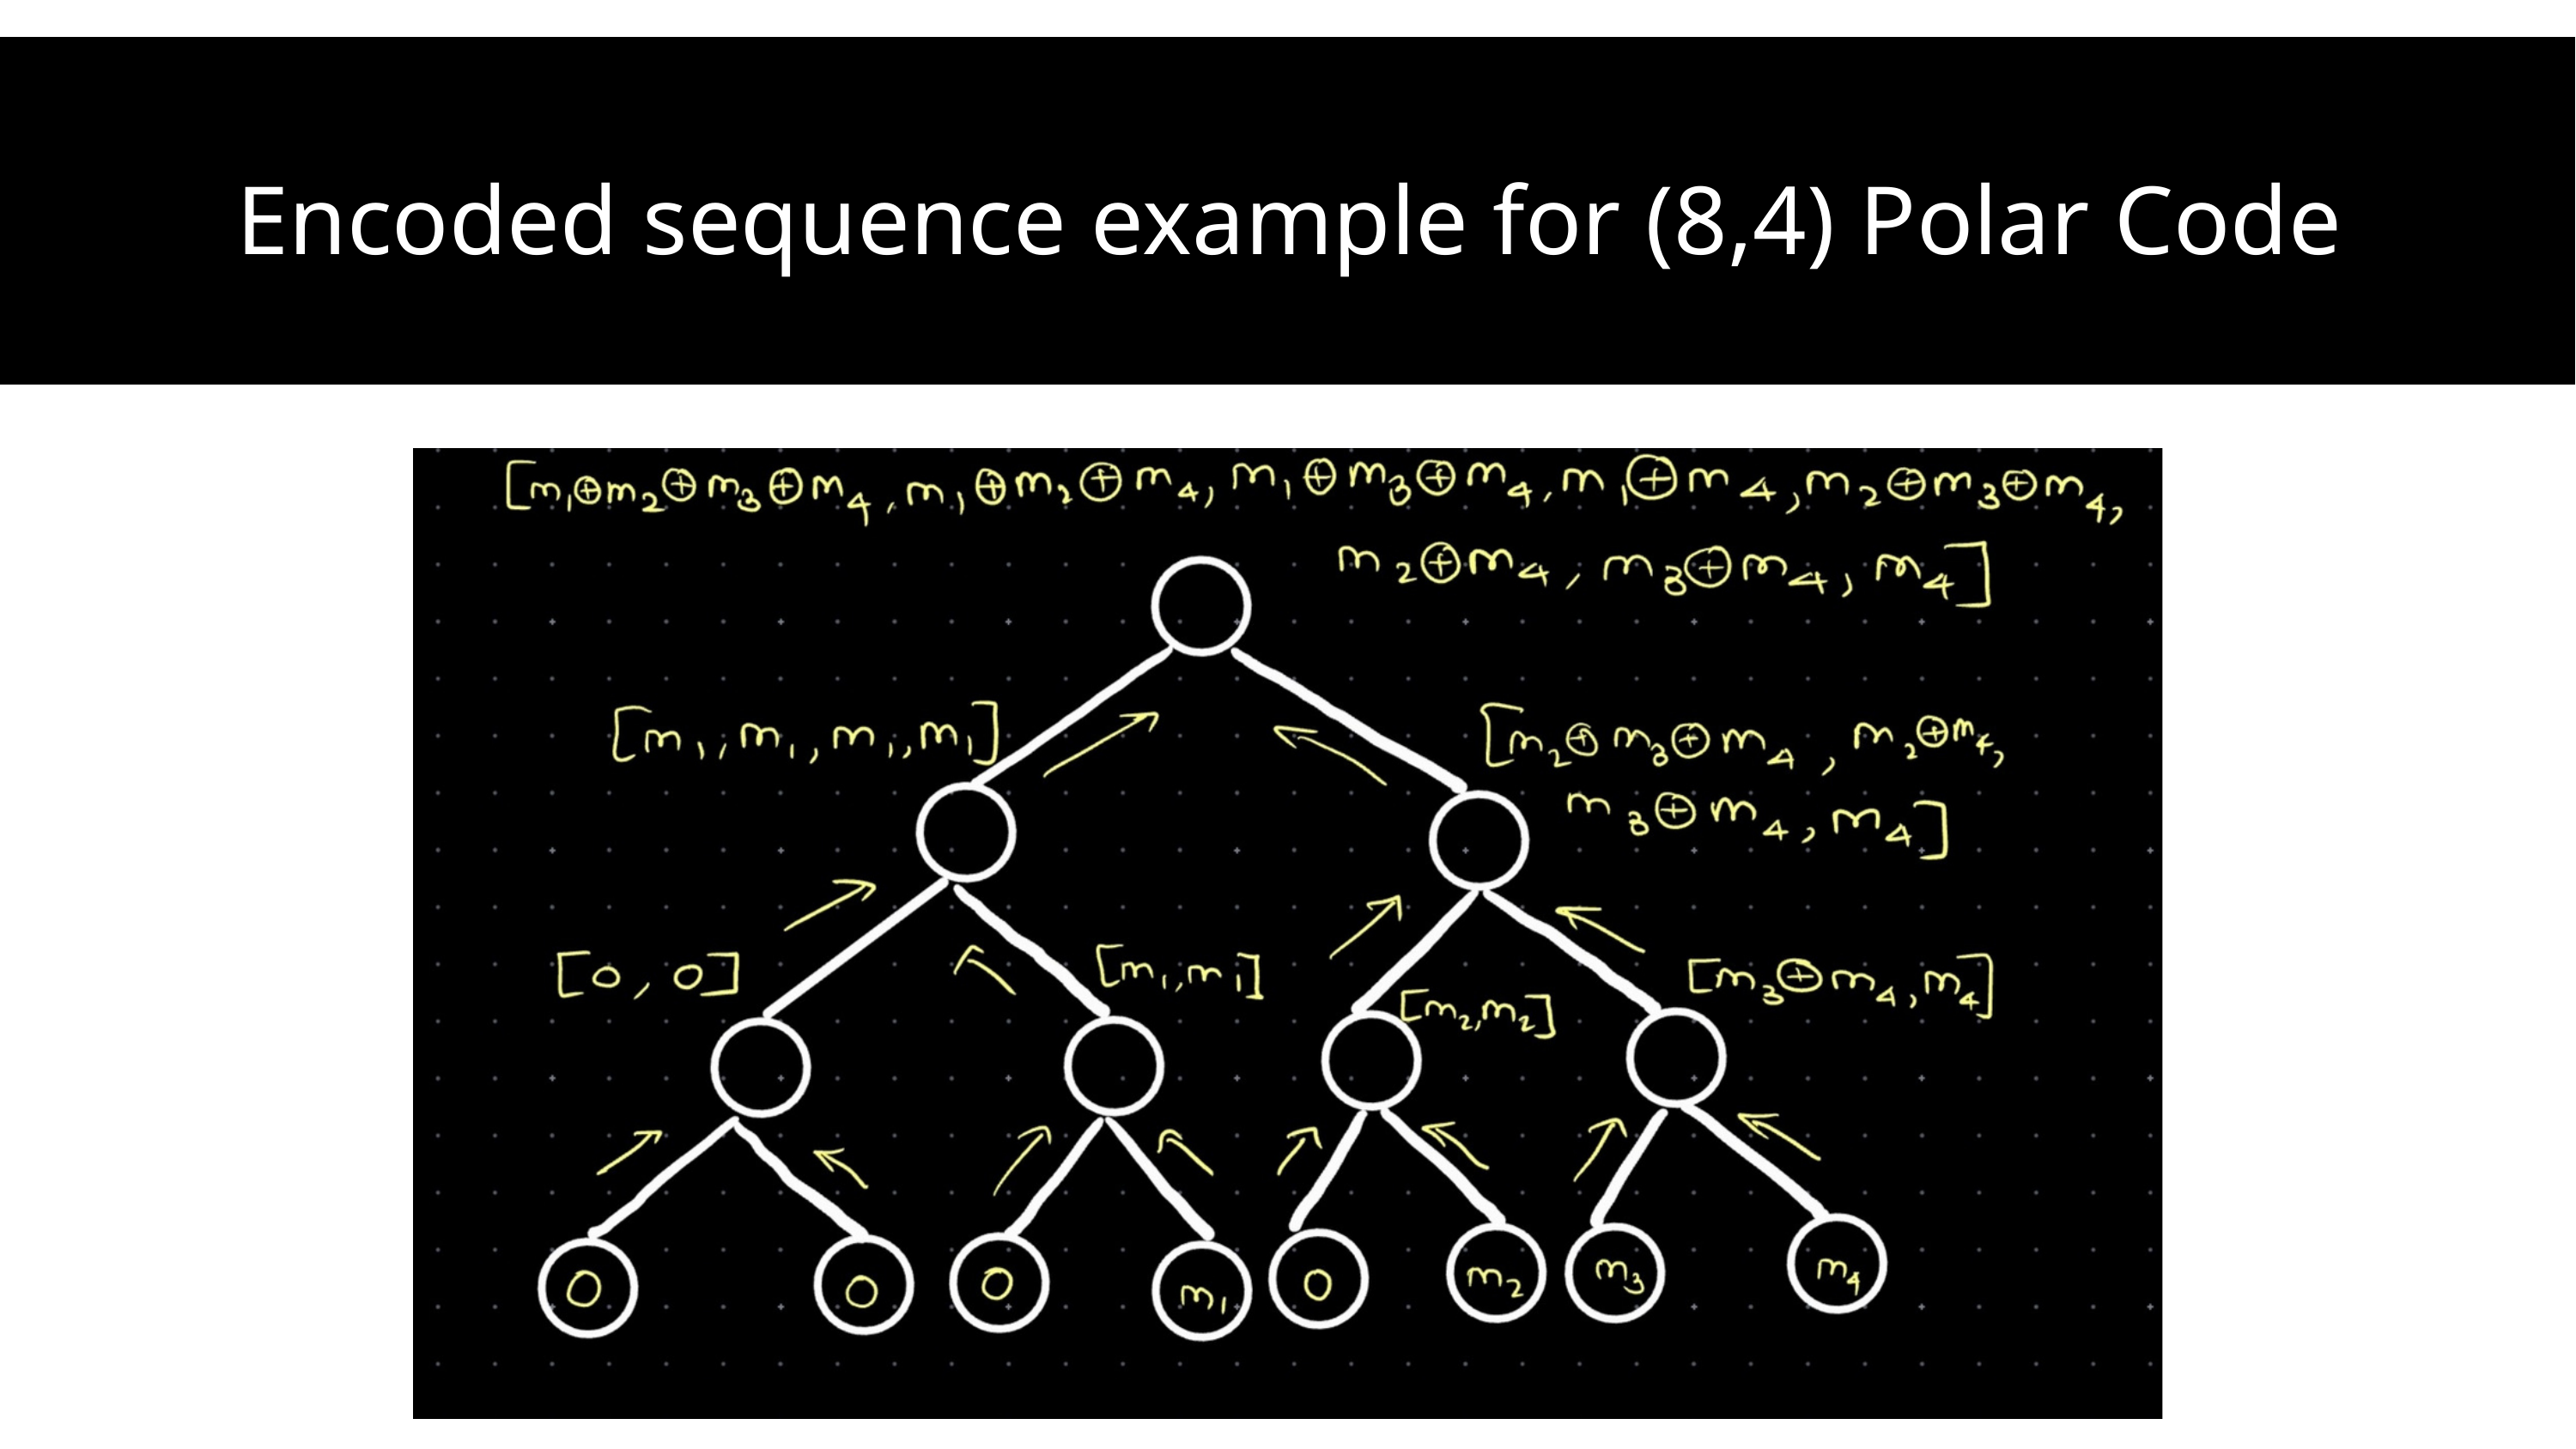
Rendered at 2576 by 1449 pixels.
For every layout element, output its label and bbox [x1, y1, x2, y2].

text_box [413, 448, 2163, 1419]
text_box [0, 37, 2576, 385]
